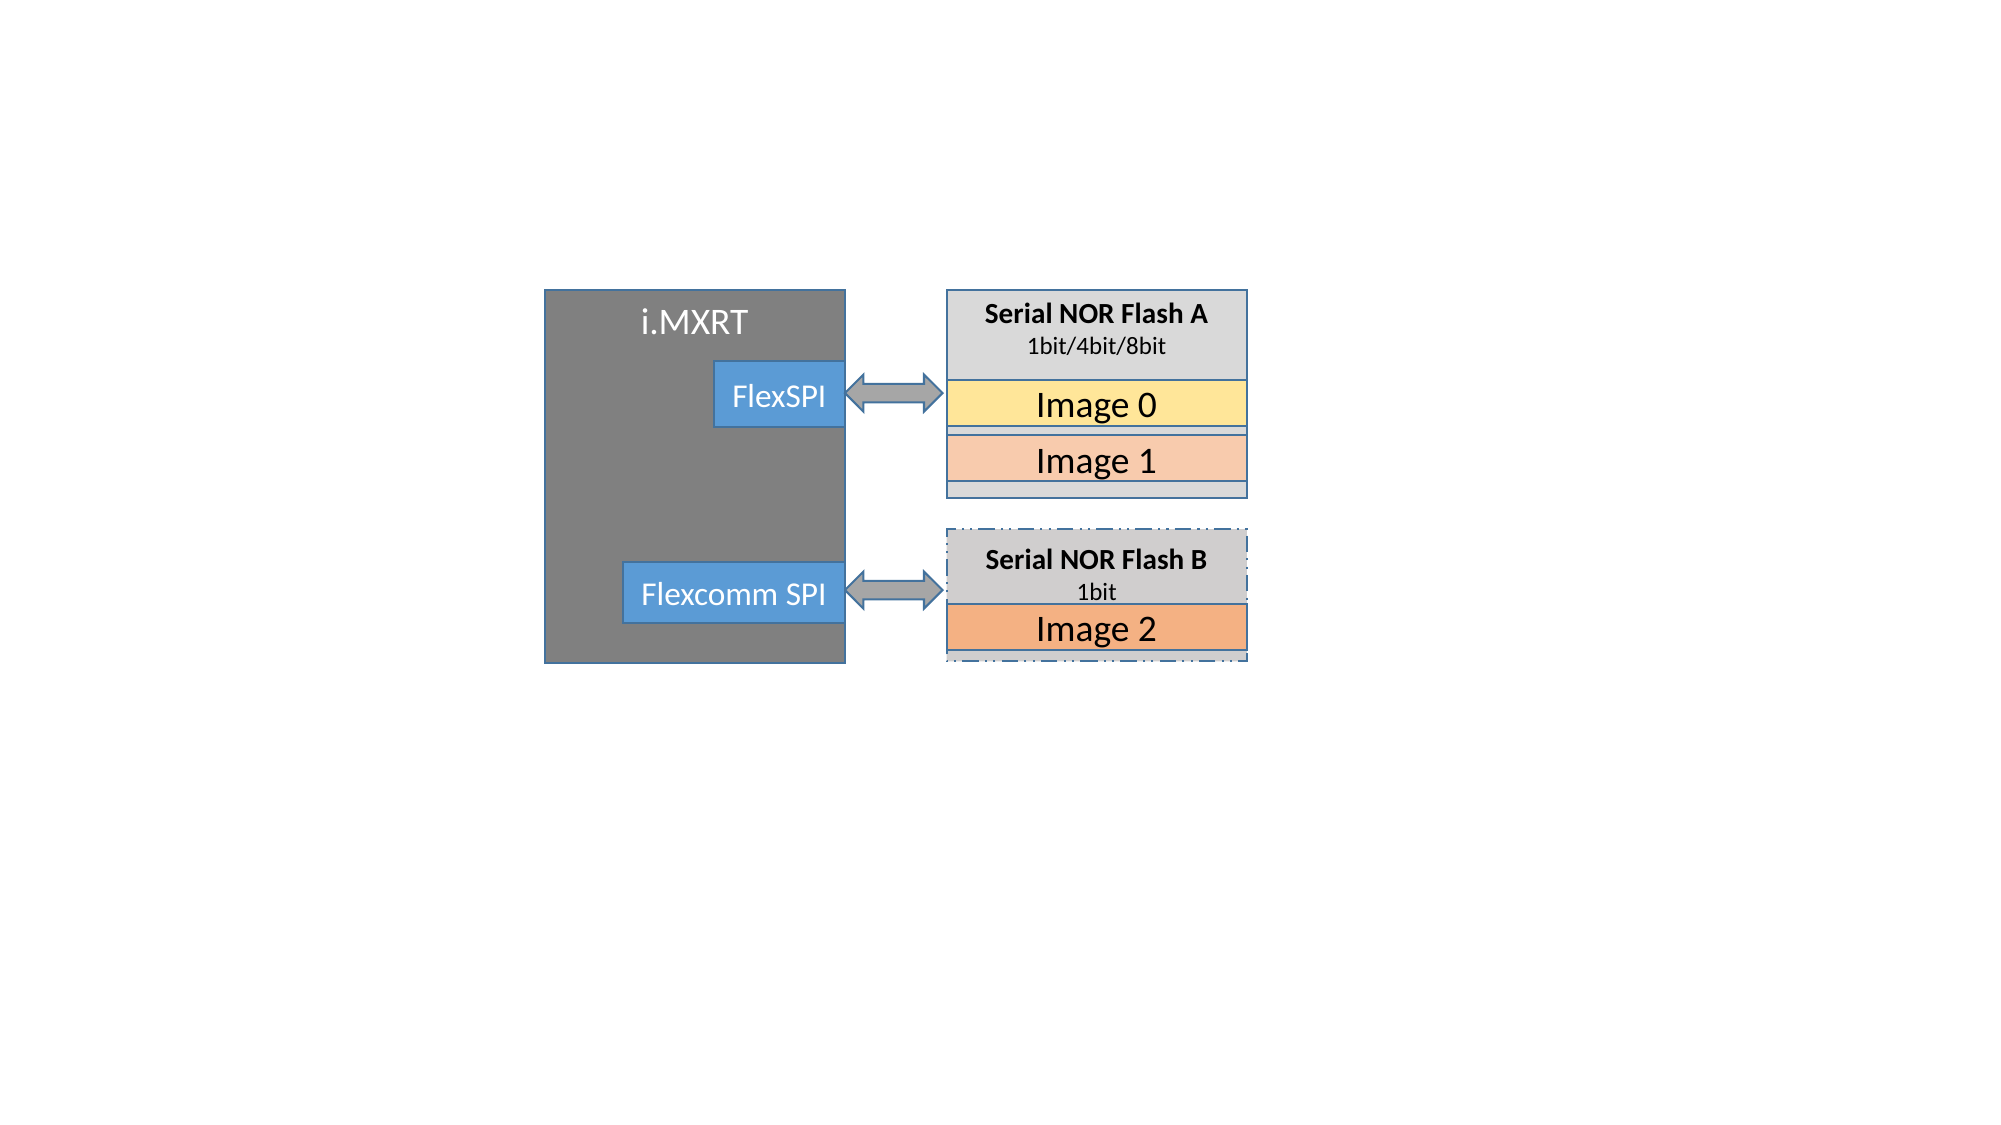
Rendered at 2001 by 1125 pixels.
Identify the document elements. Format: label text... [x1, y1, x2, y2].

text_box Serial NOR Flash B 1bit [946, 651, 1248, 662]
text_box Image 0 [946, 379, 1248, 427]
text_box Serial NOR Flash A 1bit/4bit/8bit [946, 289, 1248, 379]
text_box Serial NOR Flash B 1bit [946, 528, 1248, 603]
text_box Serial NOR Flash A 1bit/4bit/8bit [946, 482, 1248, 499]
text_box FlexSPI [713, 360, 846, 428]
text_box i.MXRT [544, 289, 846, 664]
text_box Image 1 [946, 434, 1248, 482]
text_box Serial NOR Flash A 1bit/4bit/8bit [946, 427, 1248, 434]
text_box Image 2 [946, 603, 1248, 651]
text_box Flexcomm SPI [622, 561, 846, 624]
text_box [846, 569, 945, 612]
text_box [843, 372, 945, 415]
